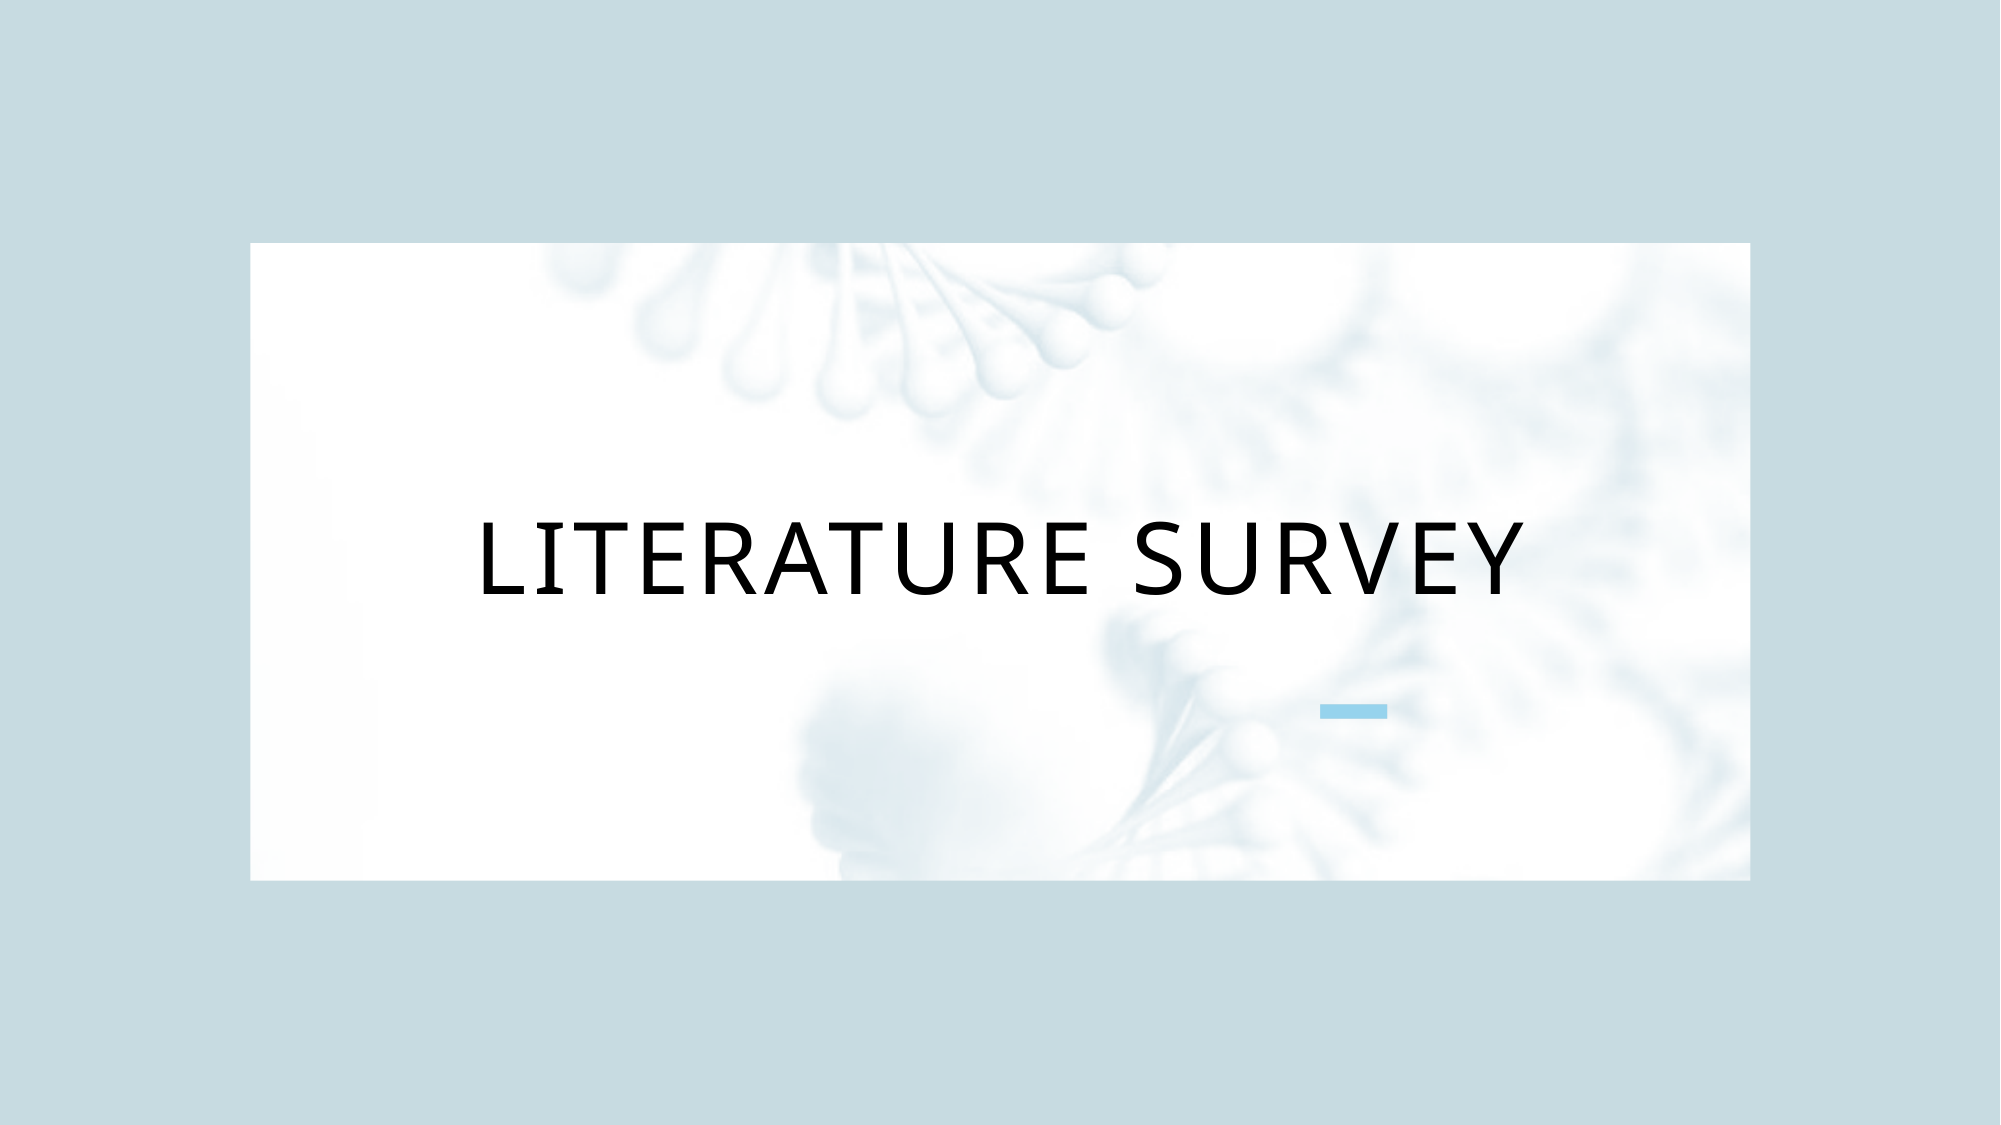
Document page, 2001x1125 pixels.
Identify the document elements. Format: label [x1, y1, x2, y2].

picture [250, 242, 1751, 881]
